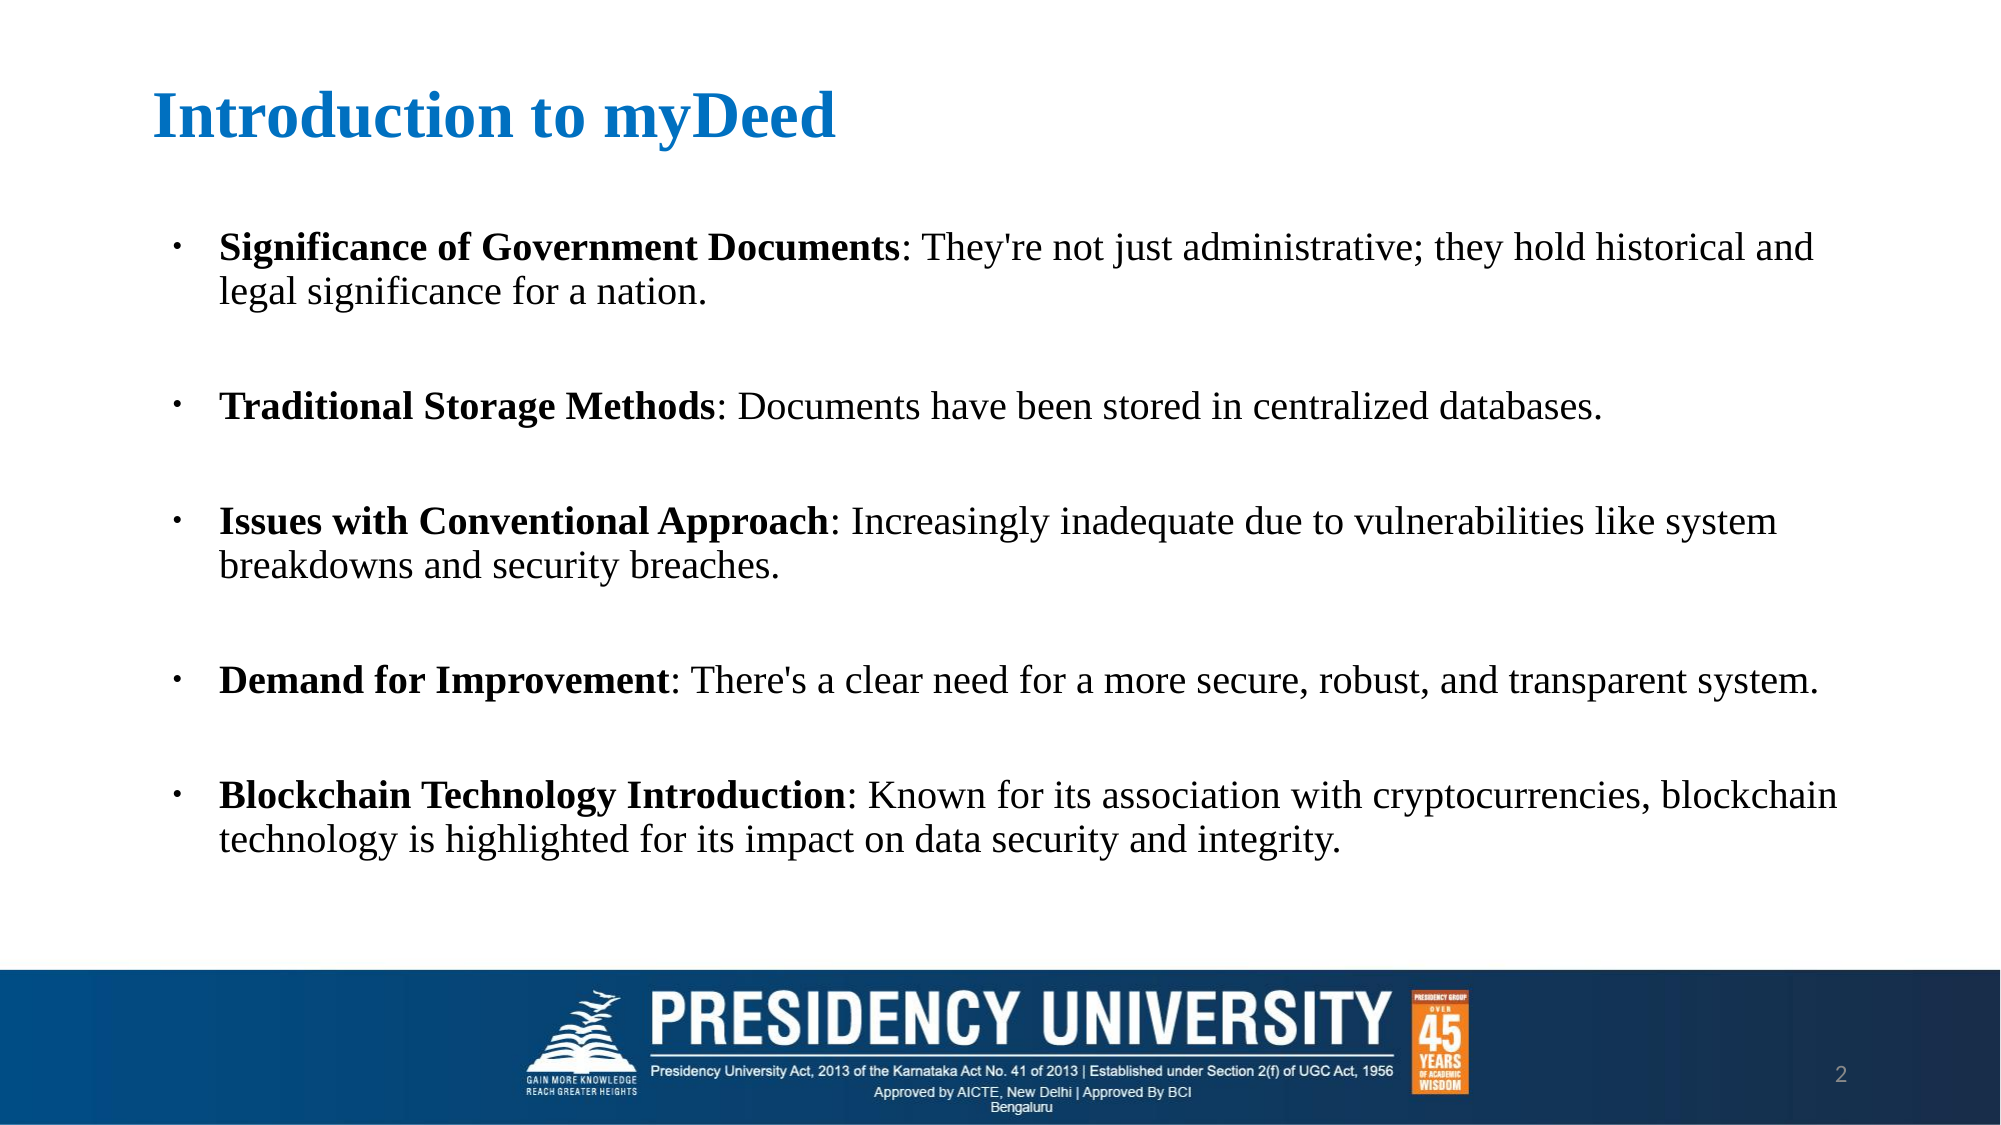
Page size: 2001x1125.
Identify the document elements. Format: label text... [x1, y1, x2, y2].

picture [0, 0, 2001, 1125]
title Introduction to myDeed [137, 59, 1863, 172]
list Significance of Government Documents: They're not just administrative; they hold historical and legal significance for a nation. Traditional Storage Methods: Documents have been stored in centralized databases. Issues with Conventional Approach: Increasingly inadequate due to vulnerabilities like system breakdowns and security breaches. Demand for Improvement: There's a clear need for a more secure, robust, and transparent system. Blockchain Technology Introduction: Known for its association with cryptocurrencies, blockchain technology is highlighted for its impact on data security and integrity. [137, 218, 1863, 907]
slide_number ‹#› [1412, 1042, 1863, 1103]
